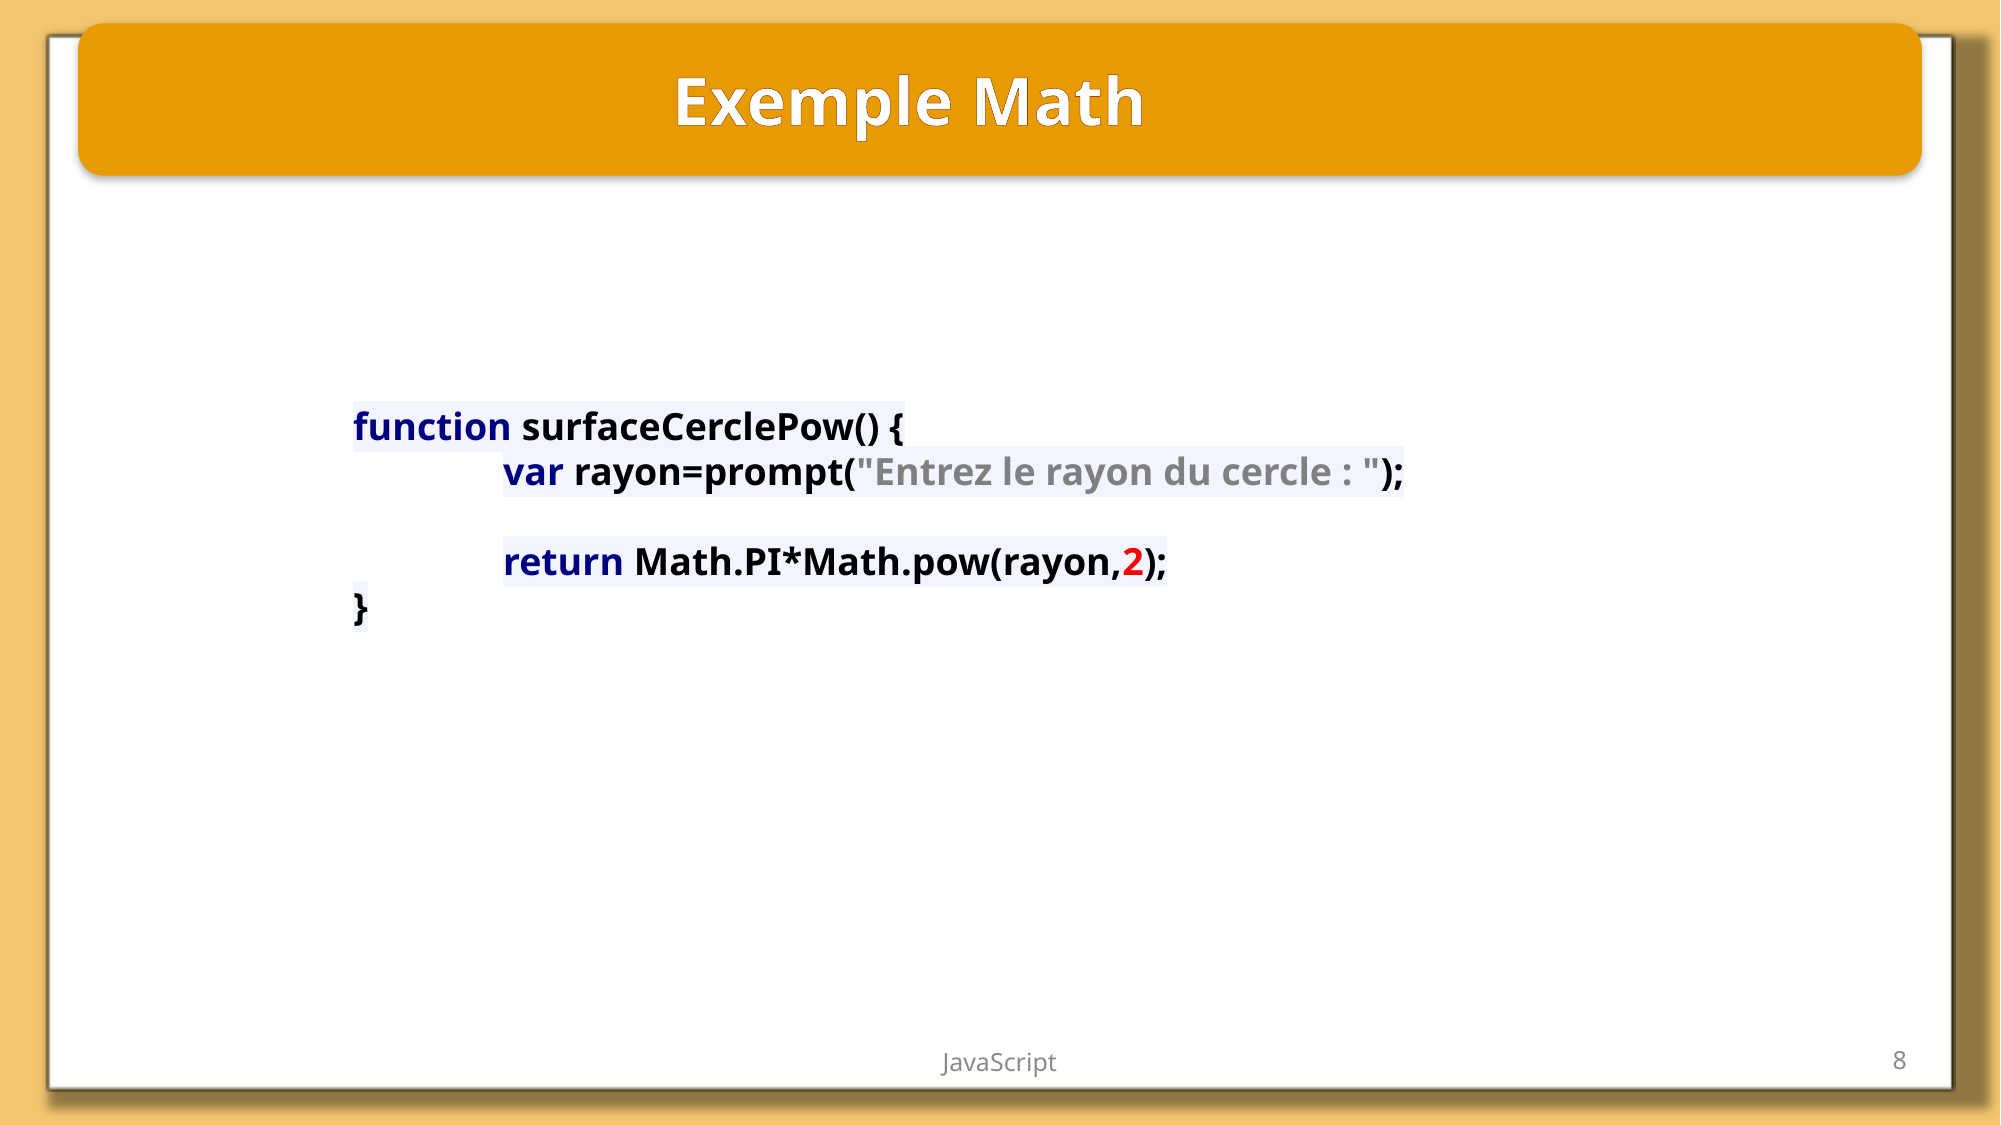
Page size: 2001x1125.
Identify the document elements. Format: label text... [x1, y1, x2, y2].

slide_number 8 [1455, 1031, 1922, 1092]
footer JavaScript [683, 1031, 1317, 1092]
title Exemple Math [99, 45, 1719, 153]
text_box function surfaceCerclePow() { var rayon=prompt("Entrez le rayon du cercle : "); return Math.PI*Math.pow(rayon,2); } [338, 395, 1485, 636]
